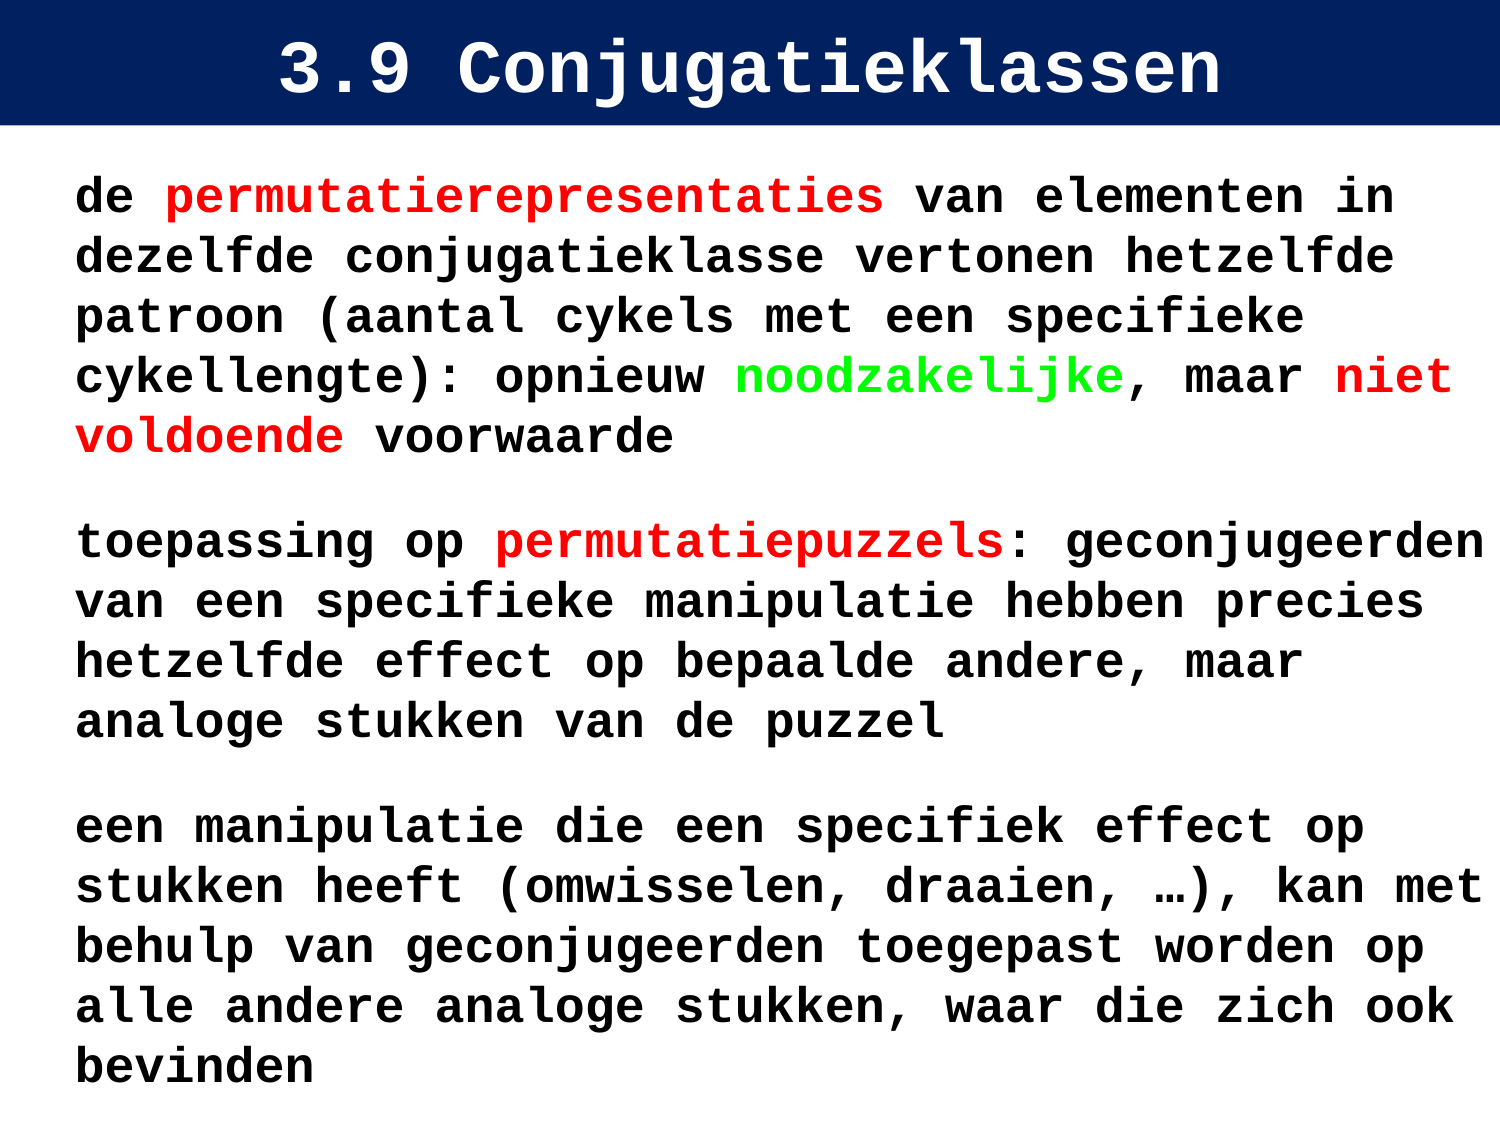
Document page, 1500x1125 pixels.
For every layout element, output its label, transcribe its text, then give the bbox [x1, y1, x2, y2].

list de permutatierepresentaties van elementen in dezelfde conjugatieklasse vertonen hetzelfde patroon (aantal cykels met een specifieke cykellengte): opnieuw noodzakelijke, maar niet voldoende voorwaarde toepassing op permutatiepuzzels: geconjugeerden van een specifieke manipulatie hebben precies hetzelfde effect op bepaalde andere, maar analoge stukken van de puzzel een manipulatie die een specifiek effect op stukken heeft (omwisselen, draaien, …), kan met behulp van geconjugeerden toegepast worden op alle andere analoge stukken, waar die zich ook bevinden [0, 125, 1500, 1125]
title 3.9 Conjugatieklassen [0, 0, 1500, 125]
